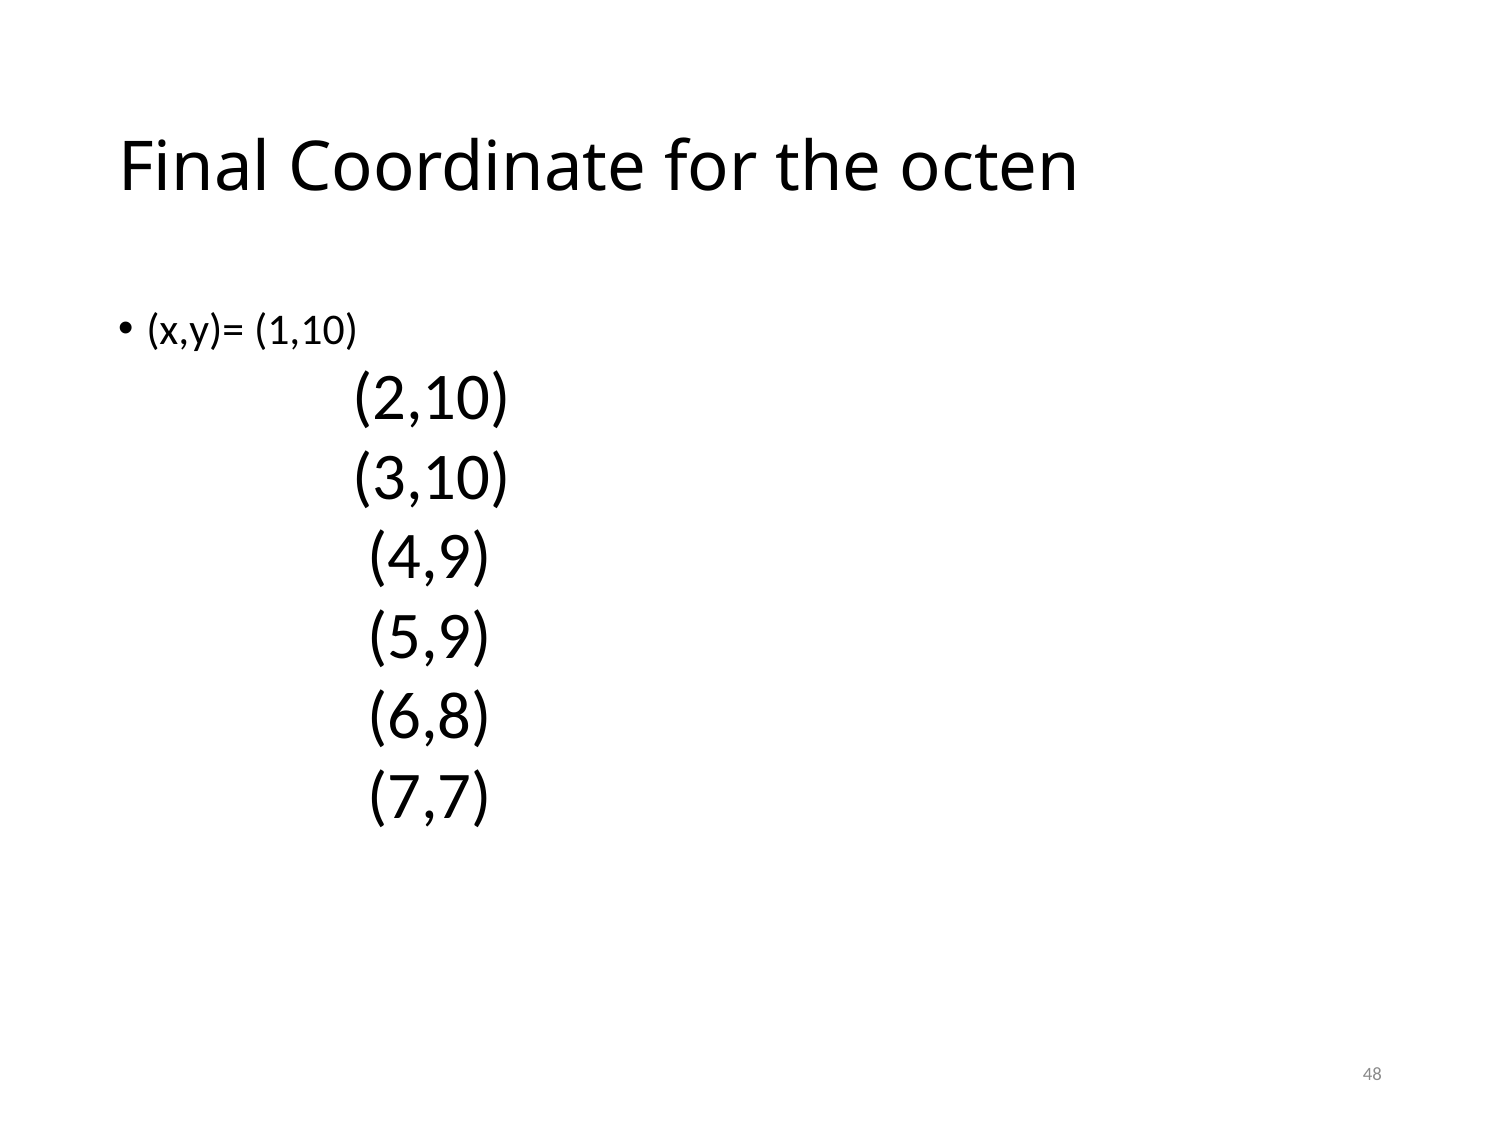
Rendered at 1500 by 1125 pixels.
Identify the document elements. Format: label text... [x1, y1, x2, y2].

title Final Coordinate for the octen [103, 59, 1397, 278]
list (x,y)= (1,10) (2,10) (3,10) (4,9) (5,9) (6,8) (7,7) [103, 299, 1397, 1014]
slide_number 48 [1059, 1042, 1397, 1103]
